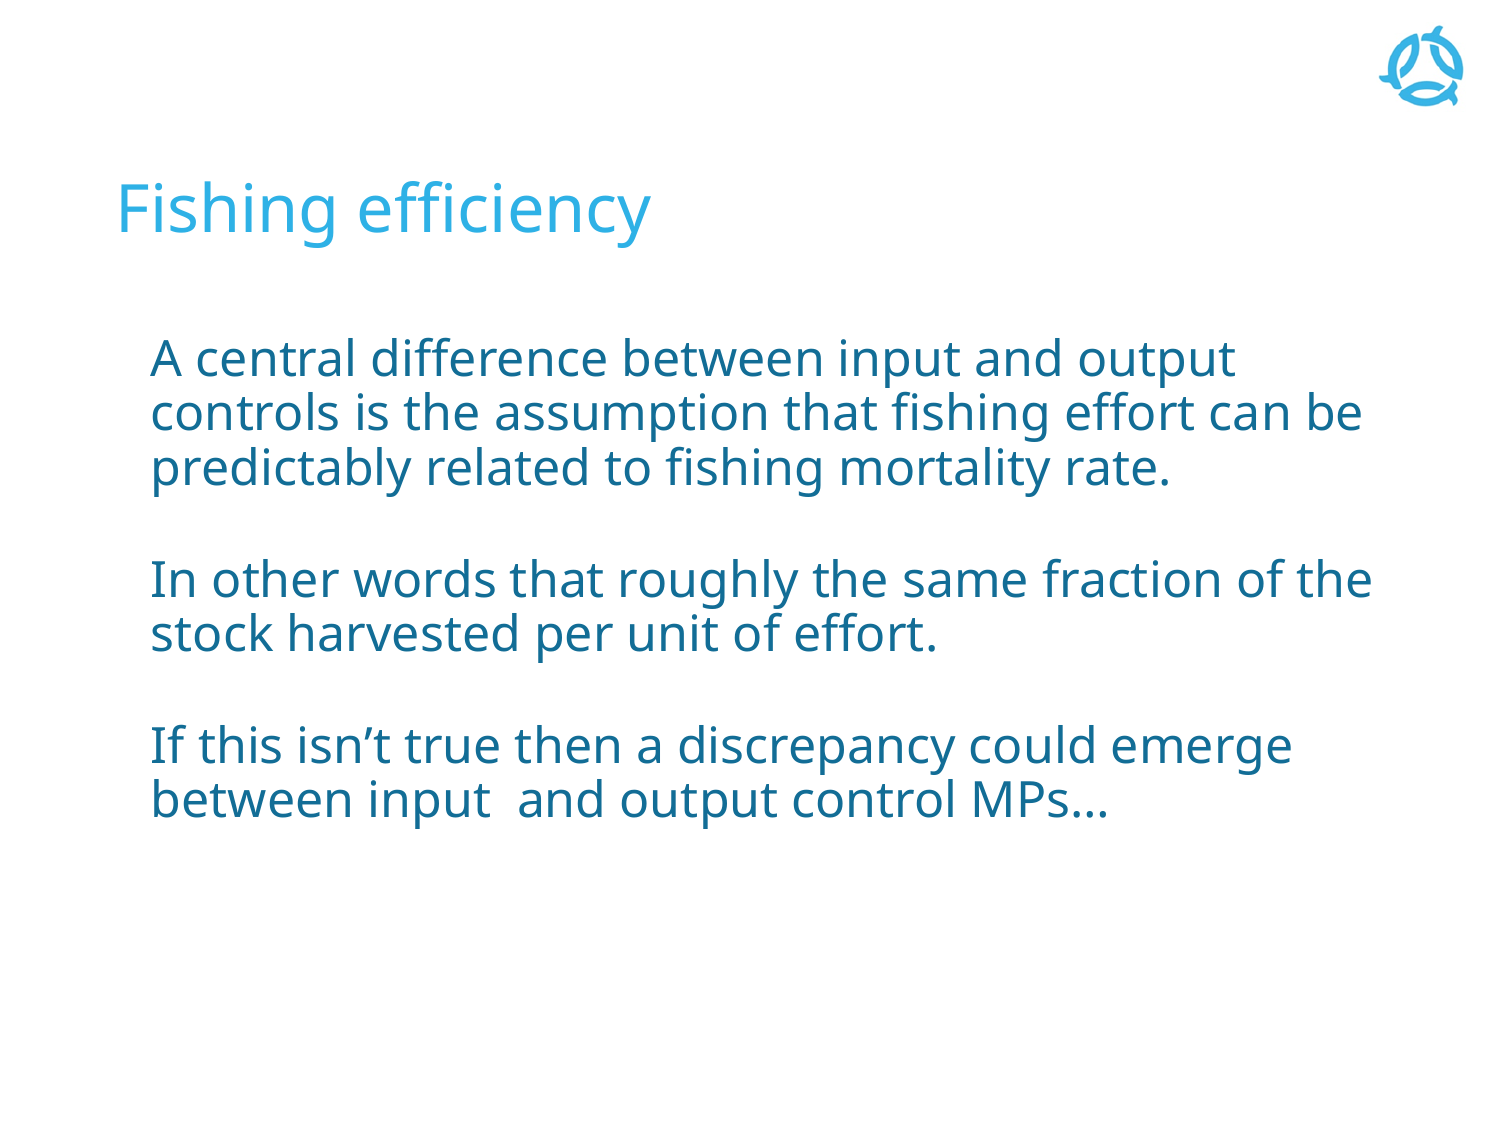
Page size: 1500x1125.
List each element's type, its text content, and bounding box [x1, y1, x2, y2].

title Fishing efficiency [100, 101, 1395, 320]
list A central difference between input and output controls is the assumption that fishing effort can be predictably related to fishing mortality rate. In other words that roughly the same fraction of the stock harvested per unit of effort. If this isn’t true then a discrepancy could emerge between input and output control MPs… [135, 326, 1395, 906]
picture [1376, 22, 1471, 112]
